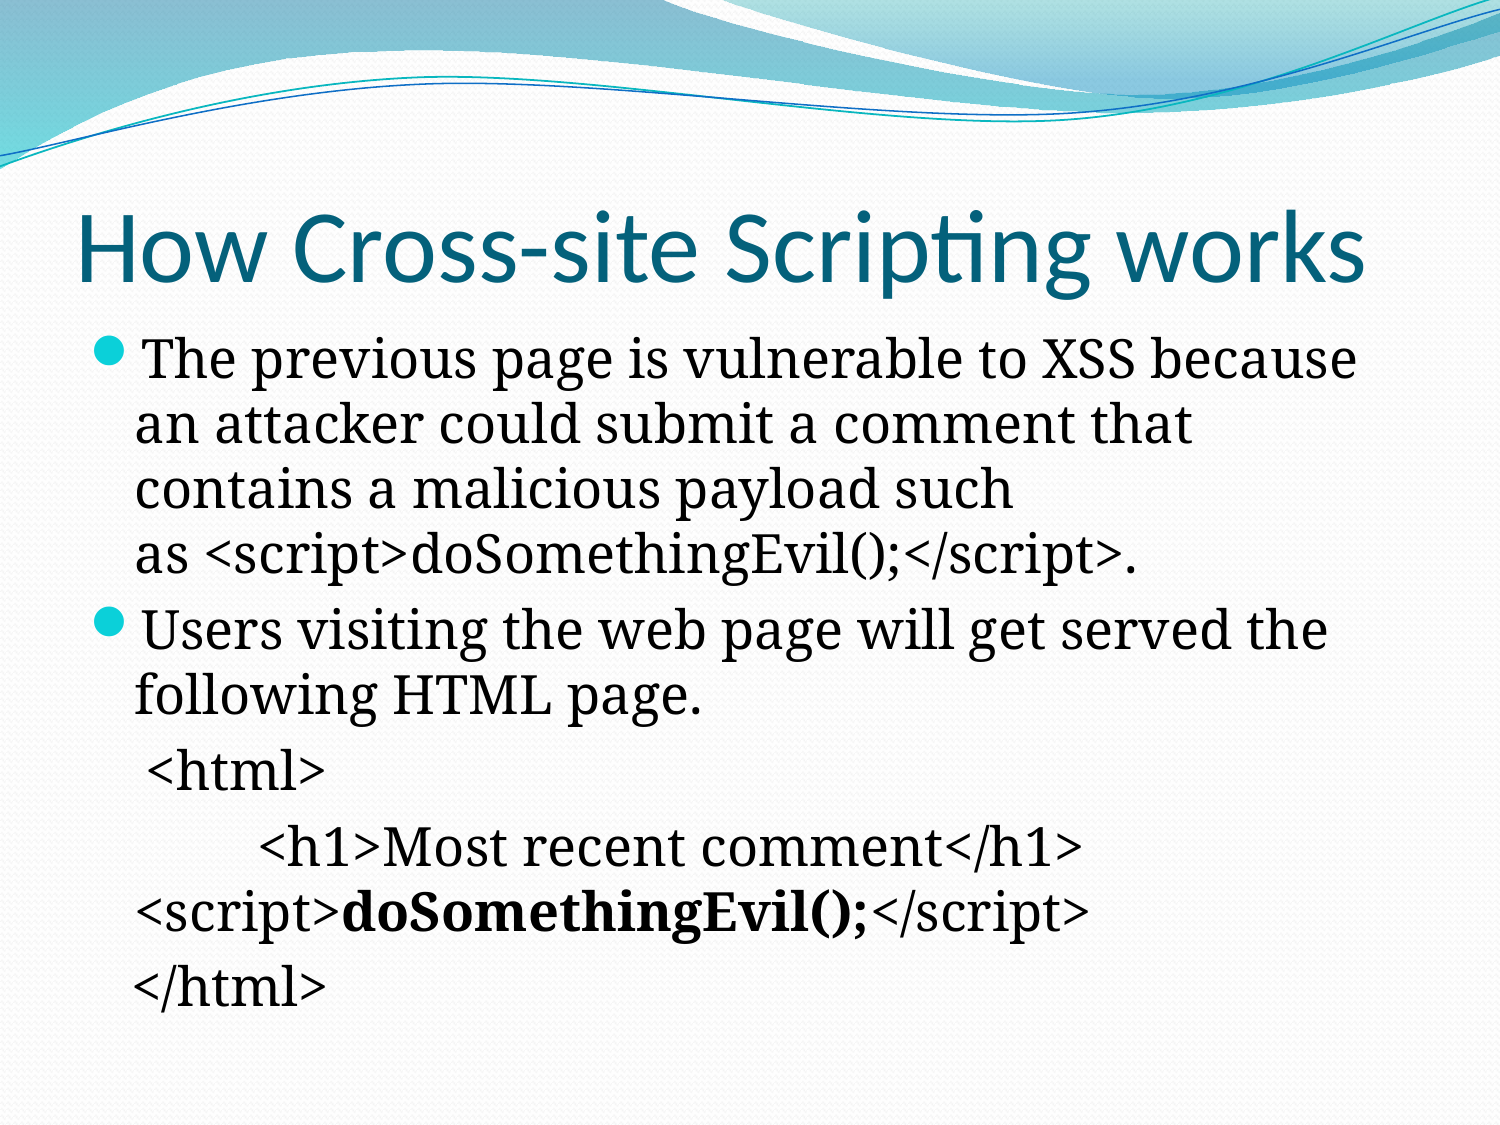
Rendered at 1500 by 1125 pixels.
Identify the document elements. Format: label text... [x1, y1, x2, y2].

title How Cross-site Scripting works [75, 115, 1425, 303]
list The previous page is vulnerable to XSS because an attacker could submit a comment that contains a malicious payload such as <script>doSomethingEvil();</script>. Users visiting the web page will get served the following HTML page. <html> <h1>Most recent comment</h1> <script>doSomethingEvil();</script> </html> [75, 317, 1425, 1038]
